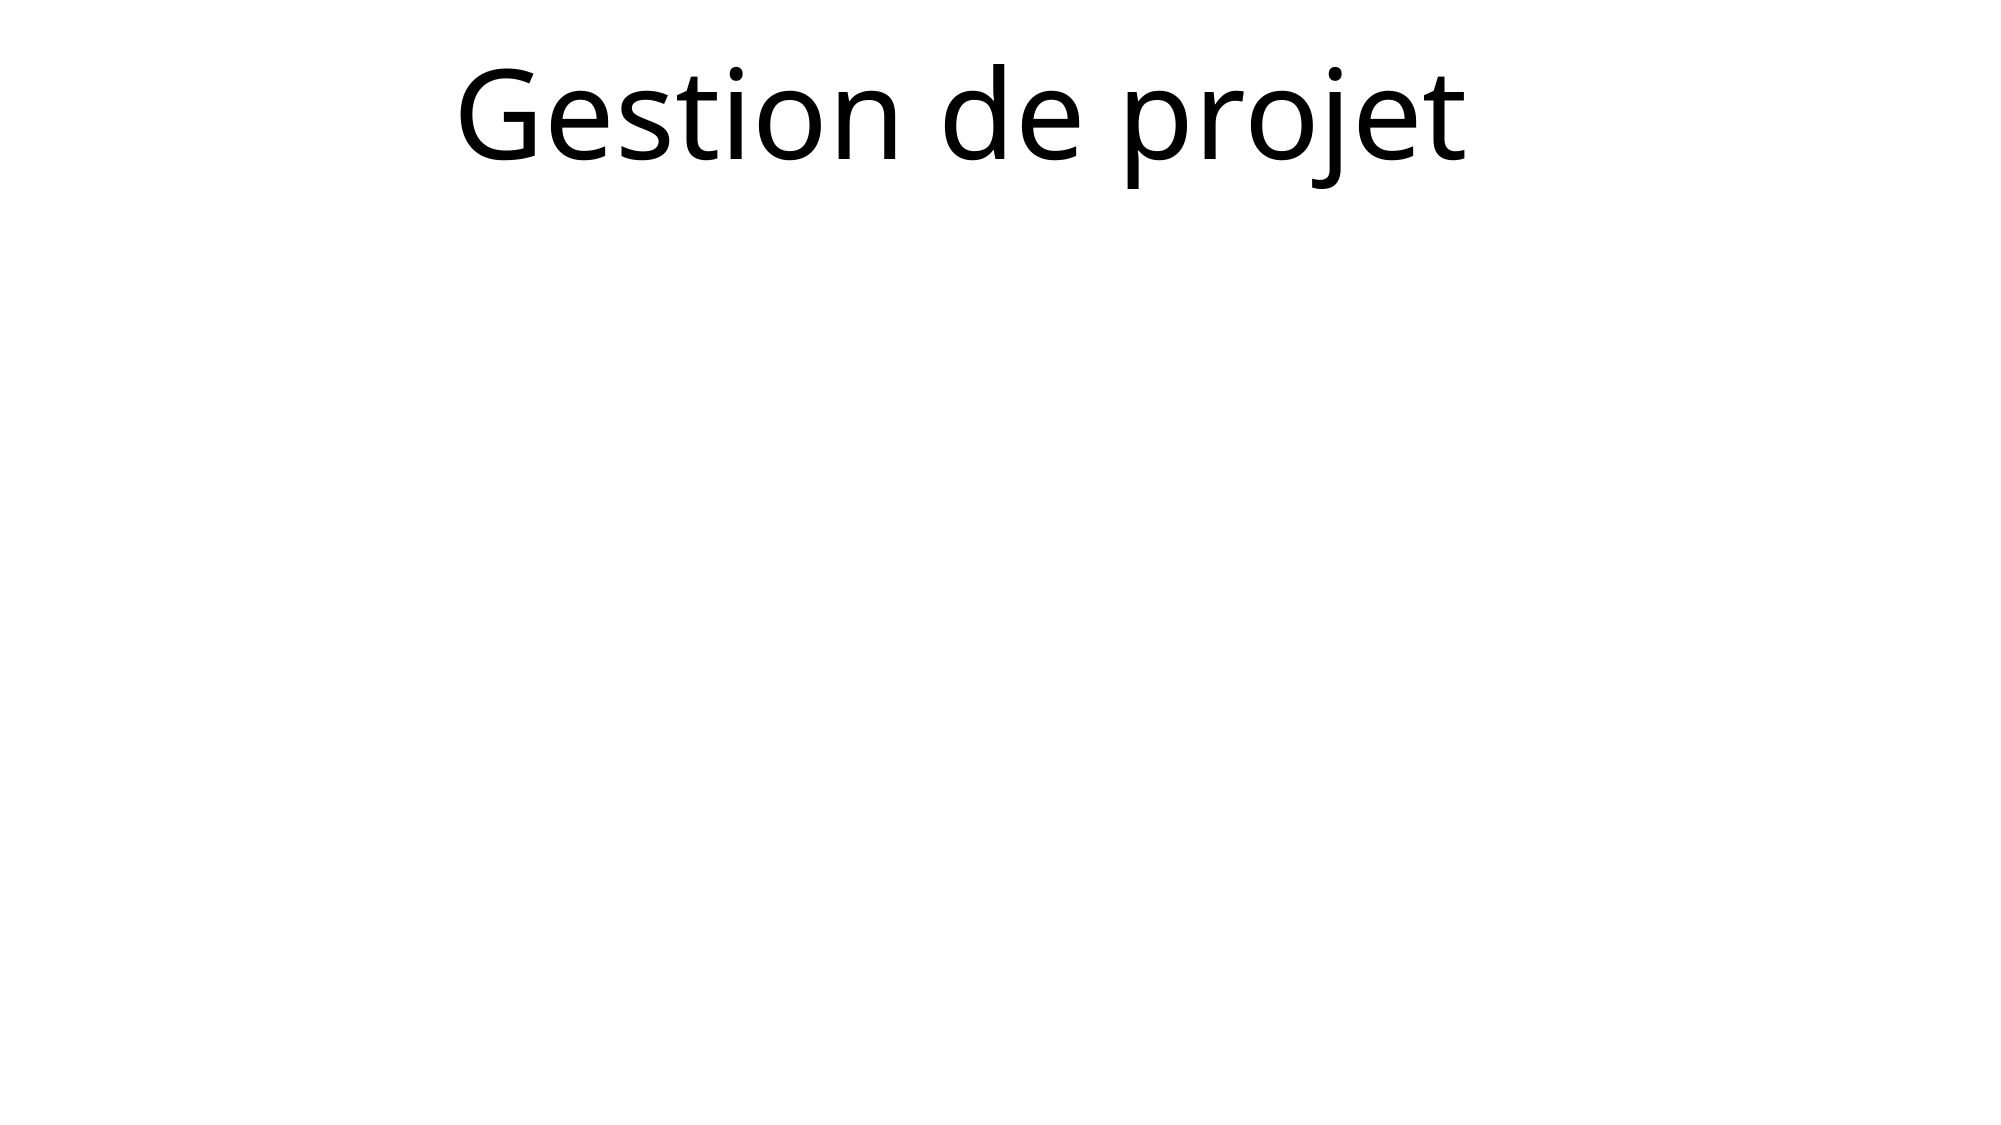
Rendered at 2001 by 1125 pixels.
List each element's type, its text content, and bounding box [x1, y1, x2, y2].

title Gestion de projet [265, 0, 1690, 194]
